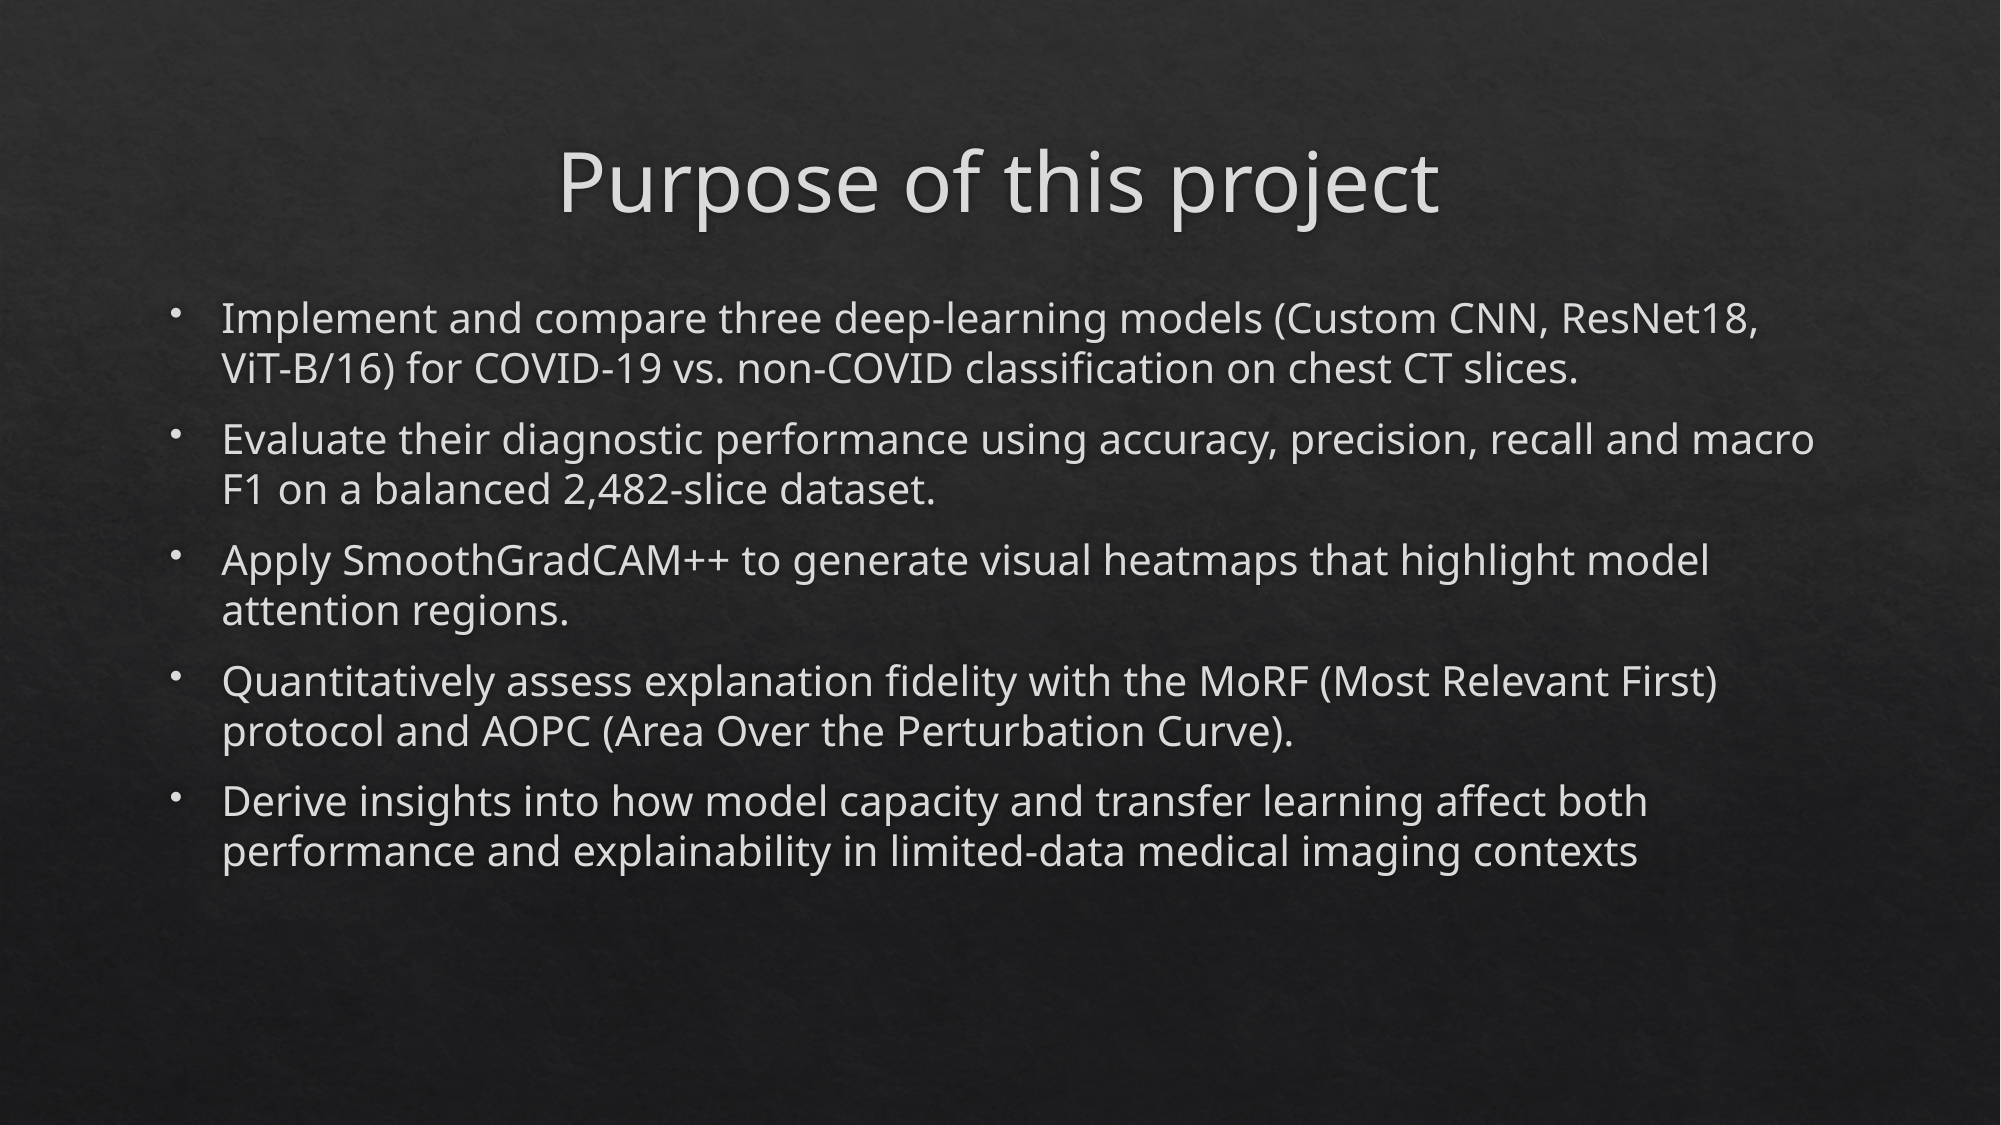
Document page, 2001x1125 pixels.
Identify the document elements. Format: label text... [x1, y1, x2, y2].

list Implement and compare three deep-learning models (Custom CNN, ResNet18, ViT-B/16) for COVID-19 vs. non-COVID classification on chest CT slices. Evaluate their diagnostic performance using accuracy, precision, recall and macro F1 on a balanced 2,482-slice dataset. Apply SmoothGradCAM++ to generate visual heatmaps that highlight model attention regions. Quantitatively assess explanation fidelity with the MoRF (Most Relevant First) protocol and AOPC (Area Over the Perturbation Curve). Derive insights into how model capacity and transfer learning affect both performance and explainability in limited-data medical imaging contexts [149, 284, 1849, 950]
title Purpose of this project [149, 99, 1849, 260]
